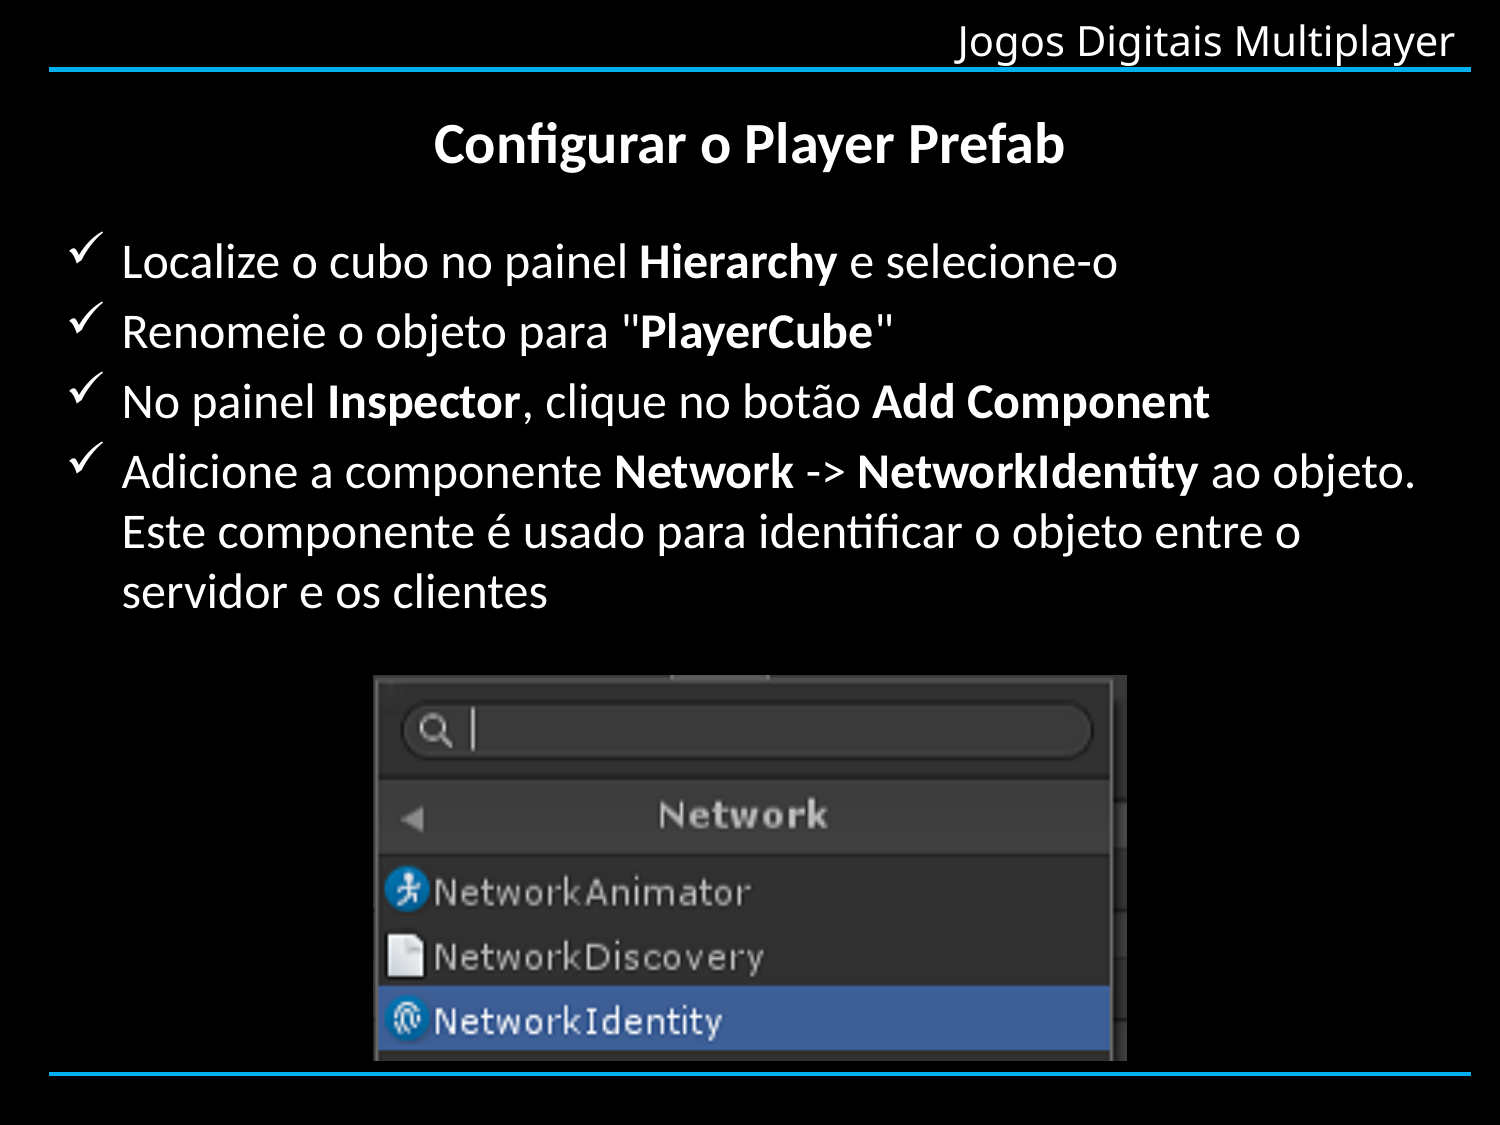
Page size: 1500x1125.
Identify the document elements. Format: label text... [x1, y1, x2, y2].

list Localize o cubo no painel Hierarchy e selecione-o Renomeie o objeto para "PlayerCube" No painel Inspector, clique no botão Add Component Adicione a componente Network -> NetworkIdentity ao objeto. Este componente é usado para identificar o objeto entre o servidor e os clientes [50, 221, 1465, 1061]
title Configurar o Player Prefab [75, 97, 1425, 194]
picture [372, 675, 1128, 1061]
